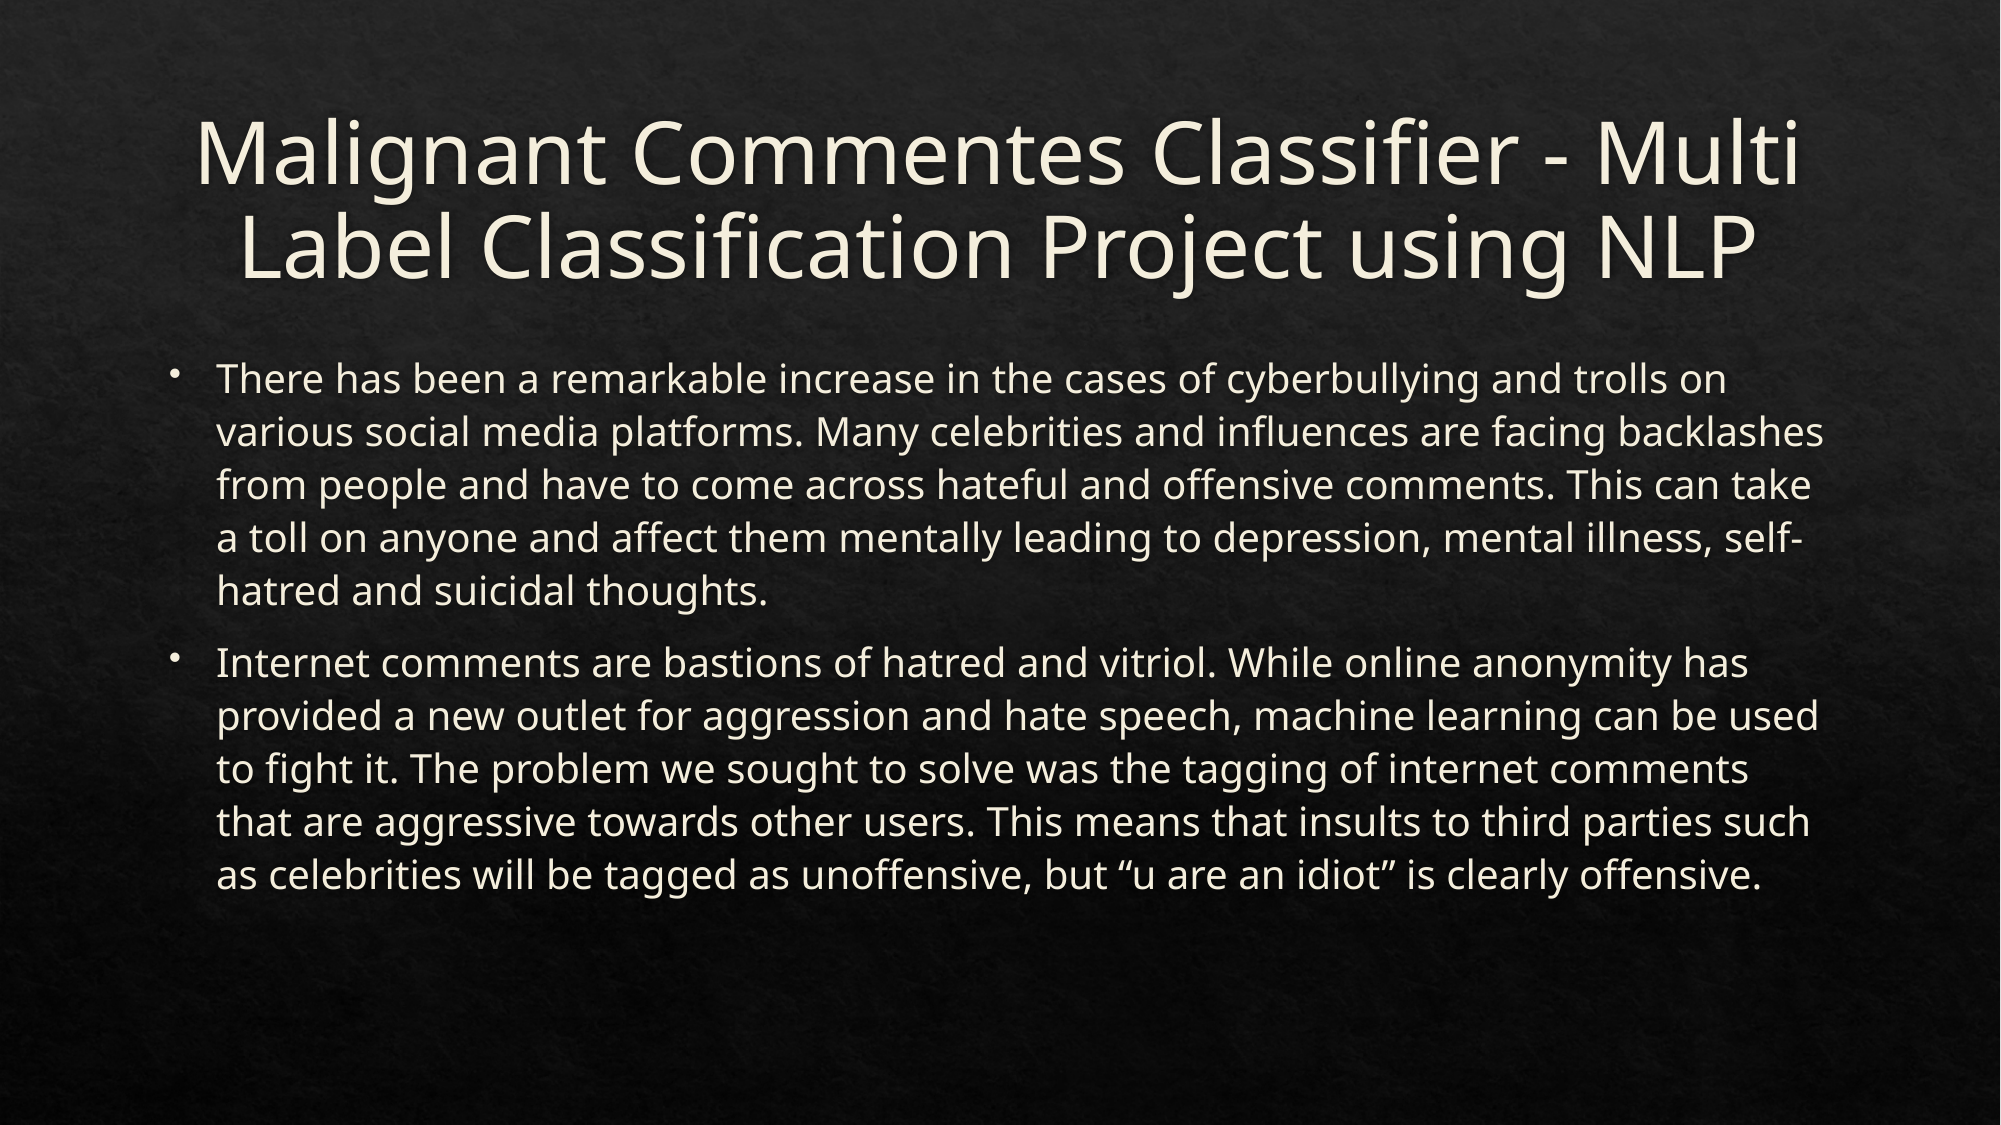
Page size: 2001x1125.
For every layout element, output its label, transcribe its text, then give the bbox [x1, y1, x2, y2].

list There has been a remarkable increase in the cases of cyberbullying and trolls on various social media platforms. Many celebrities and influences are facing backlashes from people and have to come across hateful and offensive comments. This can take a toll on anyone and affect them mentally leading to depression, mental illness, self-hatred and suicidal thoughts. Internet comments are bastions of hatred and vitriol. While online anonymity has provided a new outlet for aggression and hate speech, machine learning can be used to fight it. The problem we sought to solve was the tagging of internet comments that are aggressive towards other users. This means that insults to third parties such as celebrities will be tagged as unoffensive, but “u are an idiot” is clearly offensive. [149, 340, 1849, 950]
title Malignant Commentes Classifier - Multi Label Classification Project using NLP [149, 99, 1849, 307]
